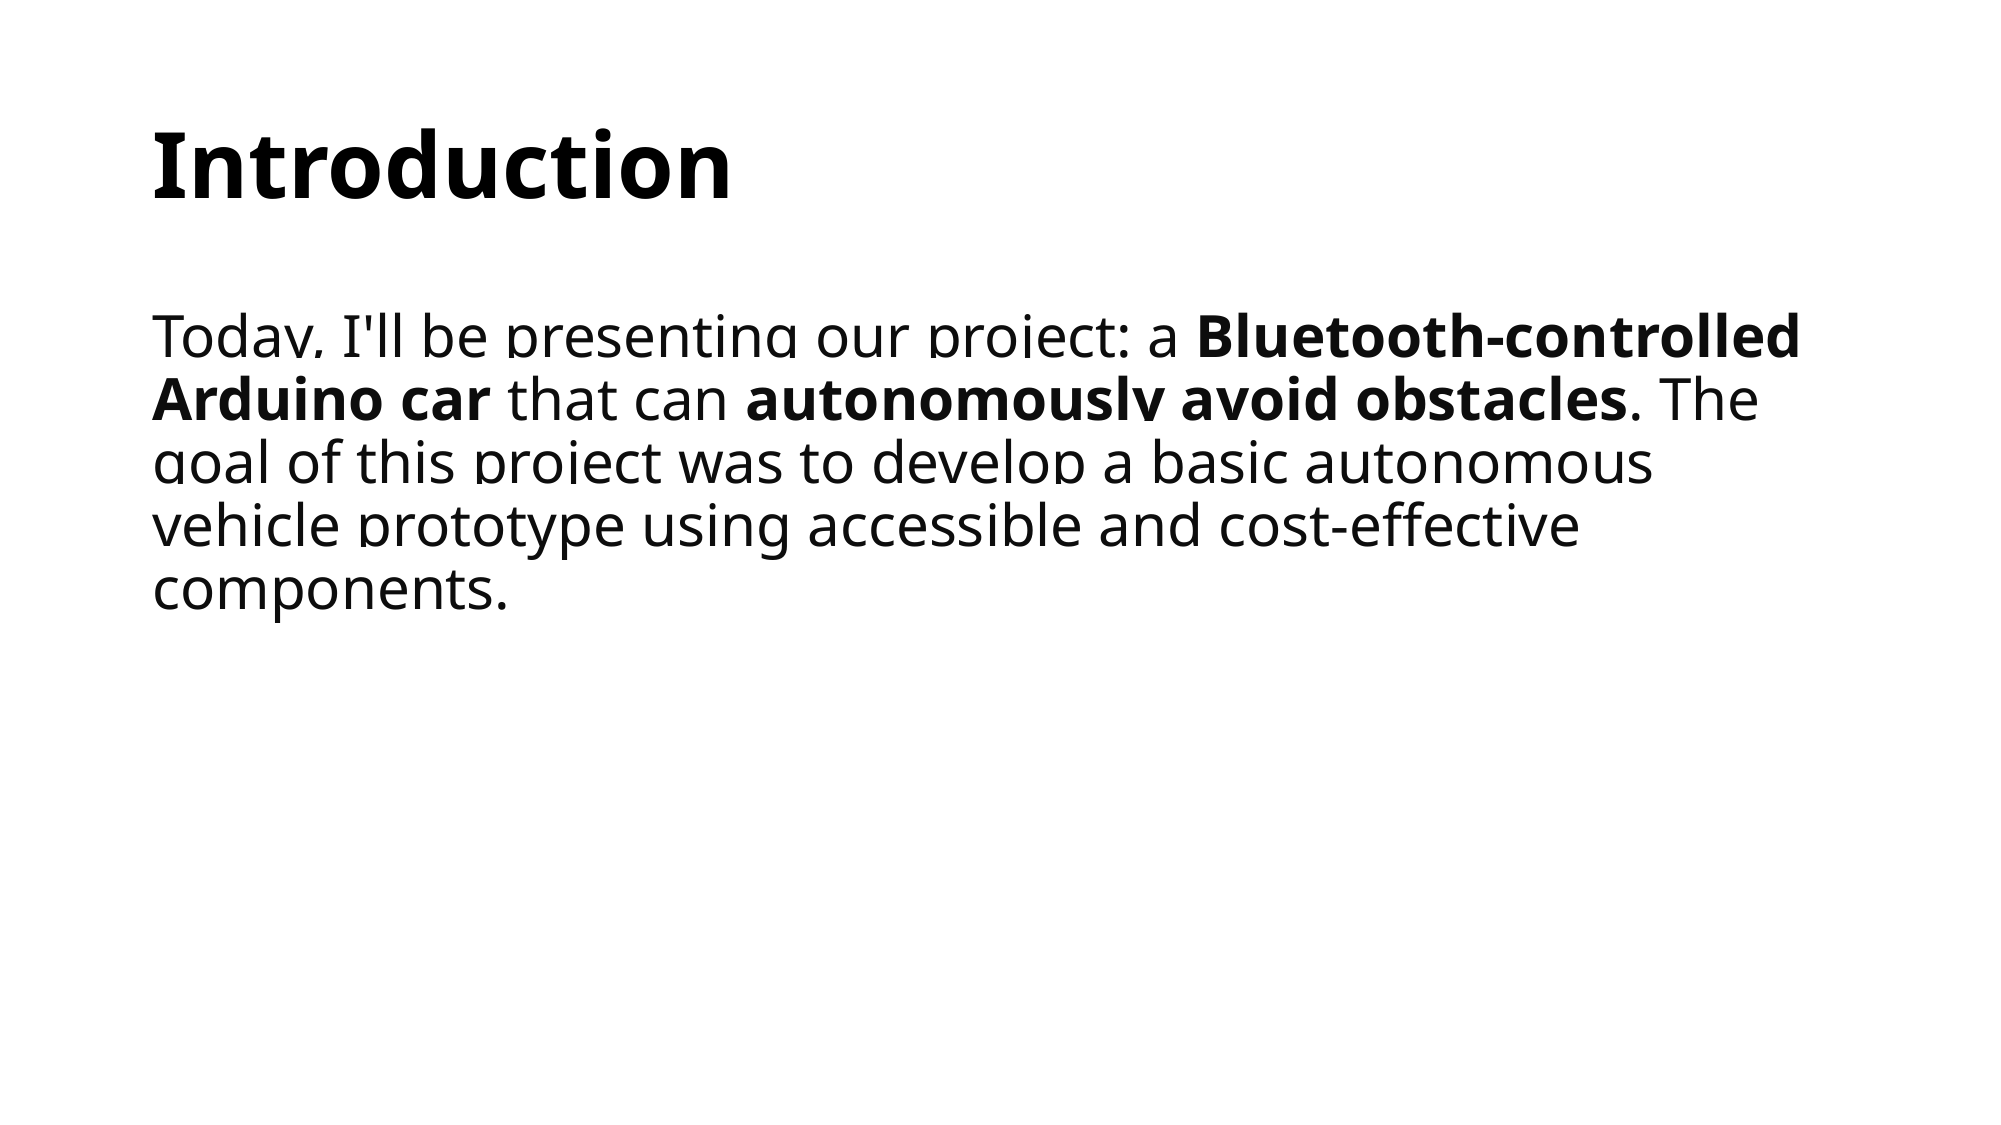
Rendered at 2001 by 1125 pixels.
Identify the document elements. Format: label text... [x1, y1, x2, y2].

title Introduction [137, 59, 1863, 278]
list Today, I'll be presenting our project: a Bluetooth-controlled Arduino car that can autonomously avoid obstacles. The goal of this project was to develop a basic autonomous vehicle prototype using accessible and cost-effective components. [137, 299, 1863, 1014]
